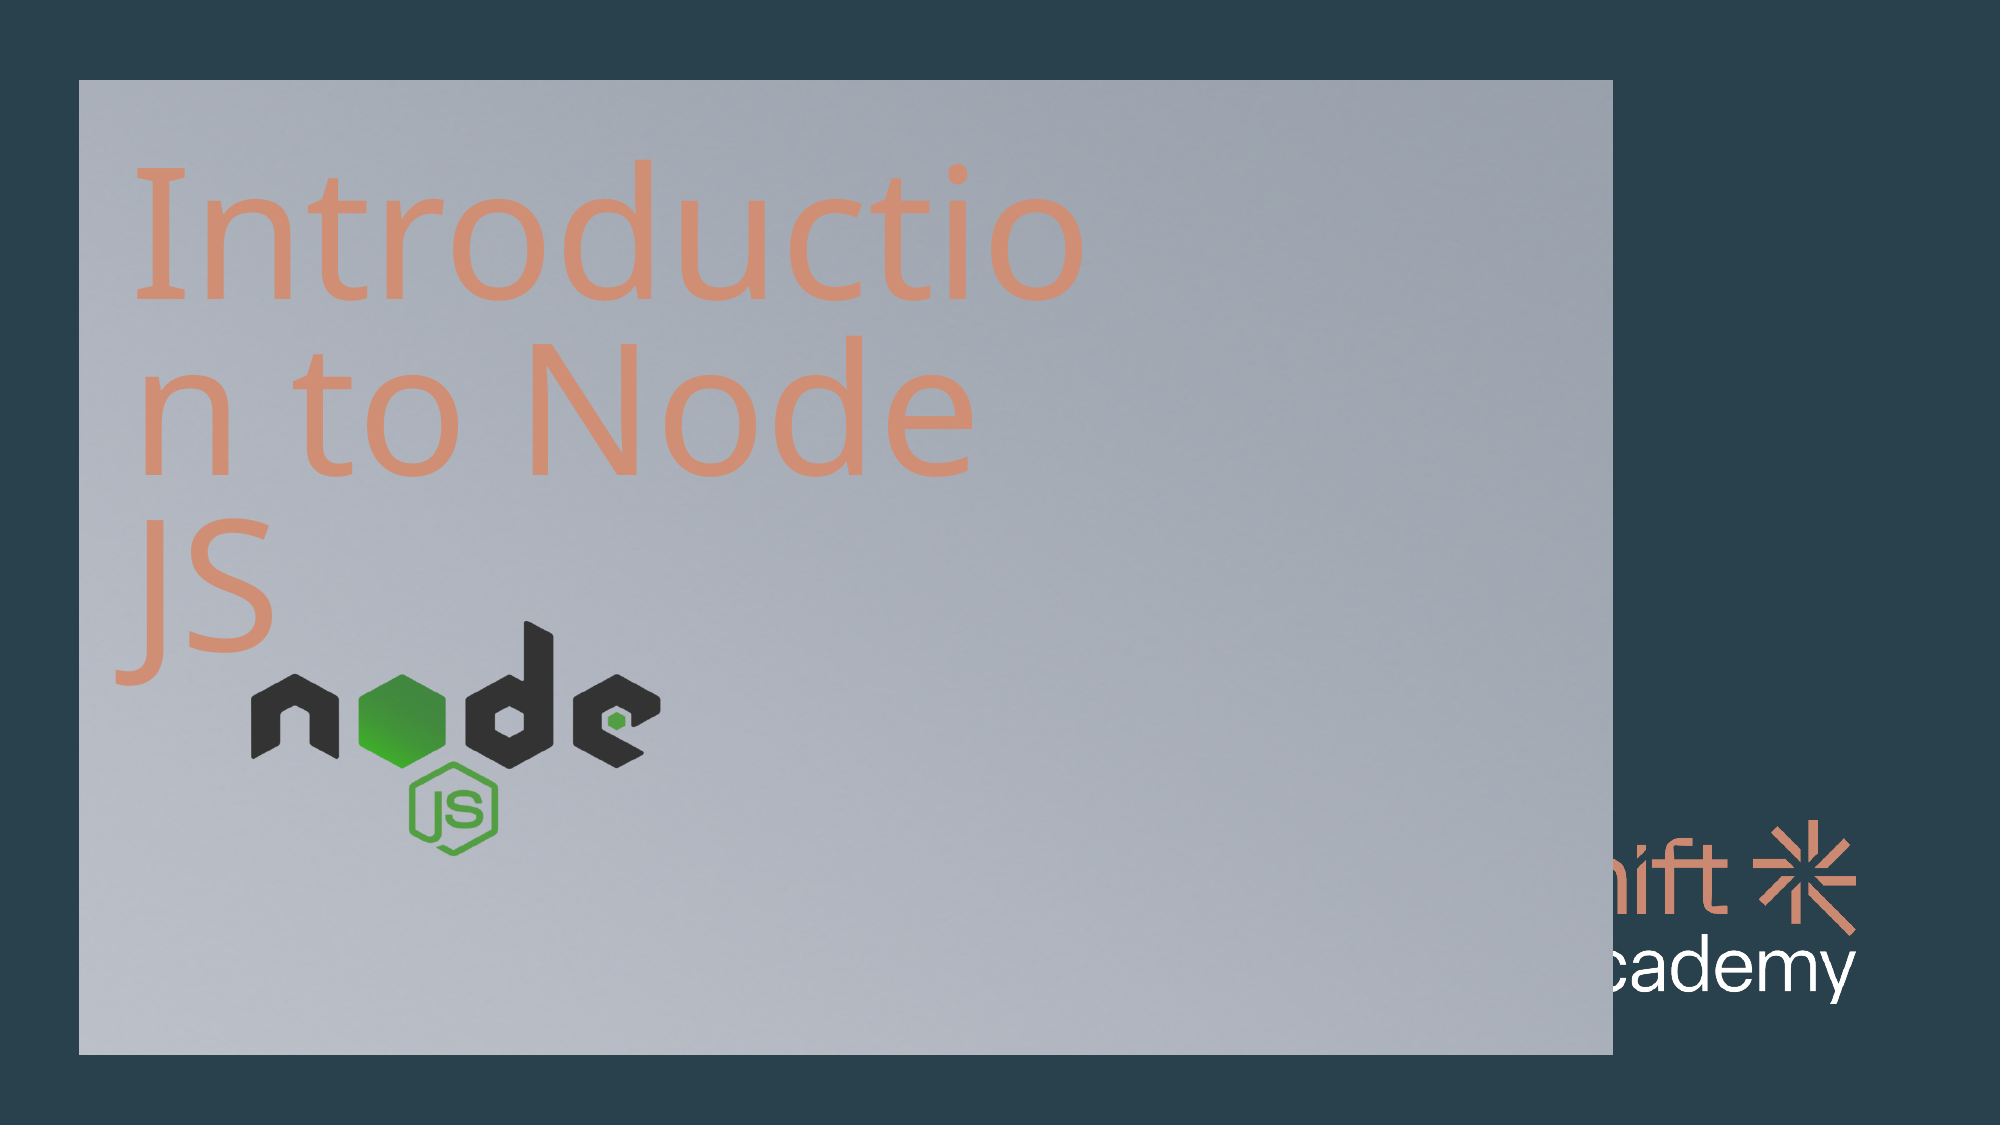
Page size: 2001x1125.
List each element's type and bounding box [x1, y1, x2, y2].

picture [79, 79, 1857, 1055]
